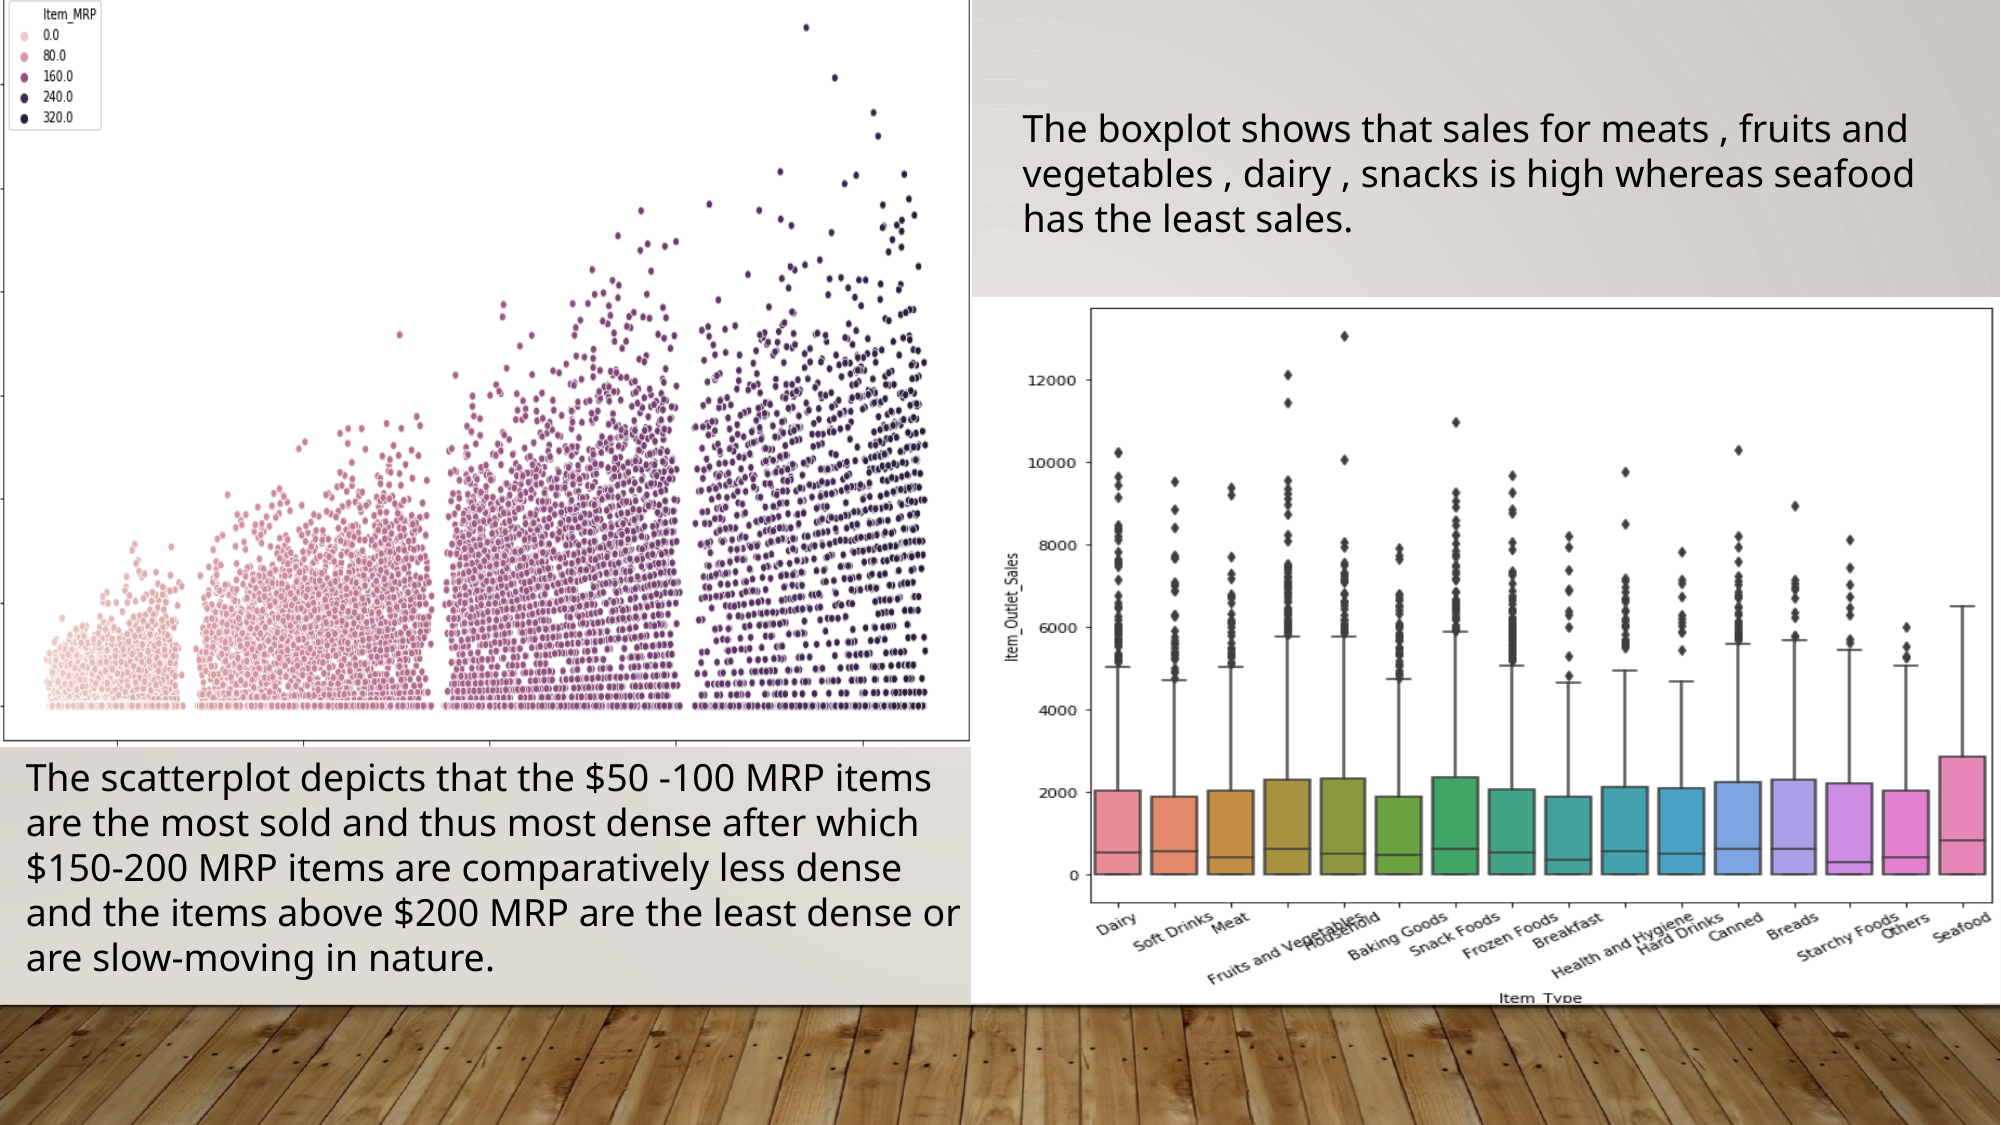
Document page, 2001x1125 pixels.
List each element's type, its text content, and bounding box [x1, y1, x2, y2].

text_box The scatterplot depicts that the $50 -100 MRP items are the most sold and thus most dense after which $150-200 MRP items are comparatively less dense and the items above $200 MRP are the least dense or are slow-moving in nature. [11, 747, 971, 987]
picture [0, 0, 2000, 1003]
text_box The boxplot shows that sales for meats , fruits and vegetables , dairy , snacks is high whereas seafood has the least sales. [1007, 97, 1964, 248]
picture [0, 1005, 2000, 1125]
